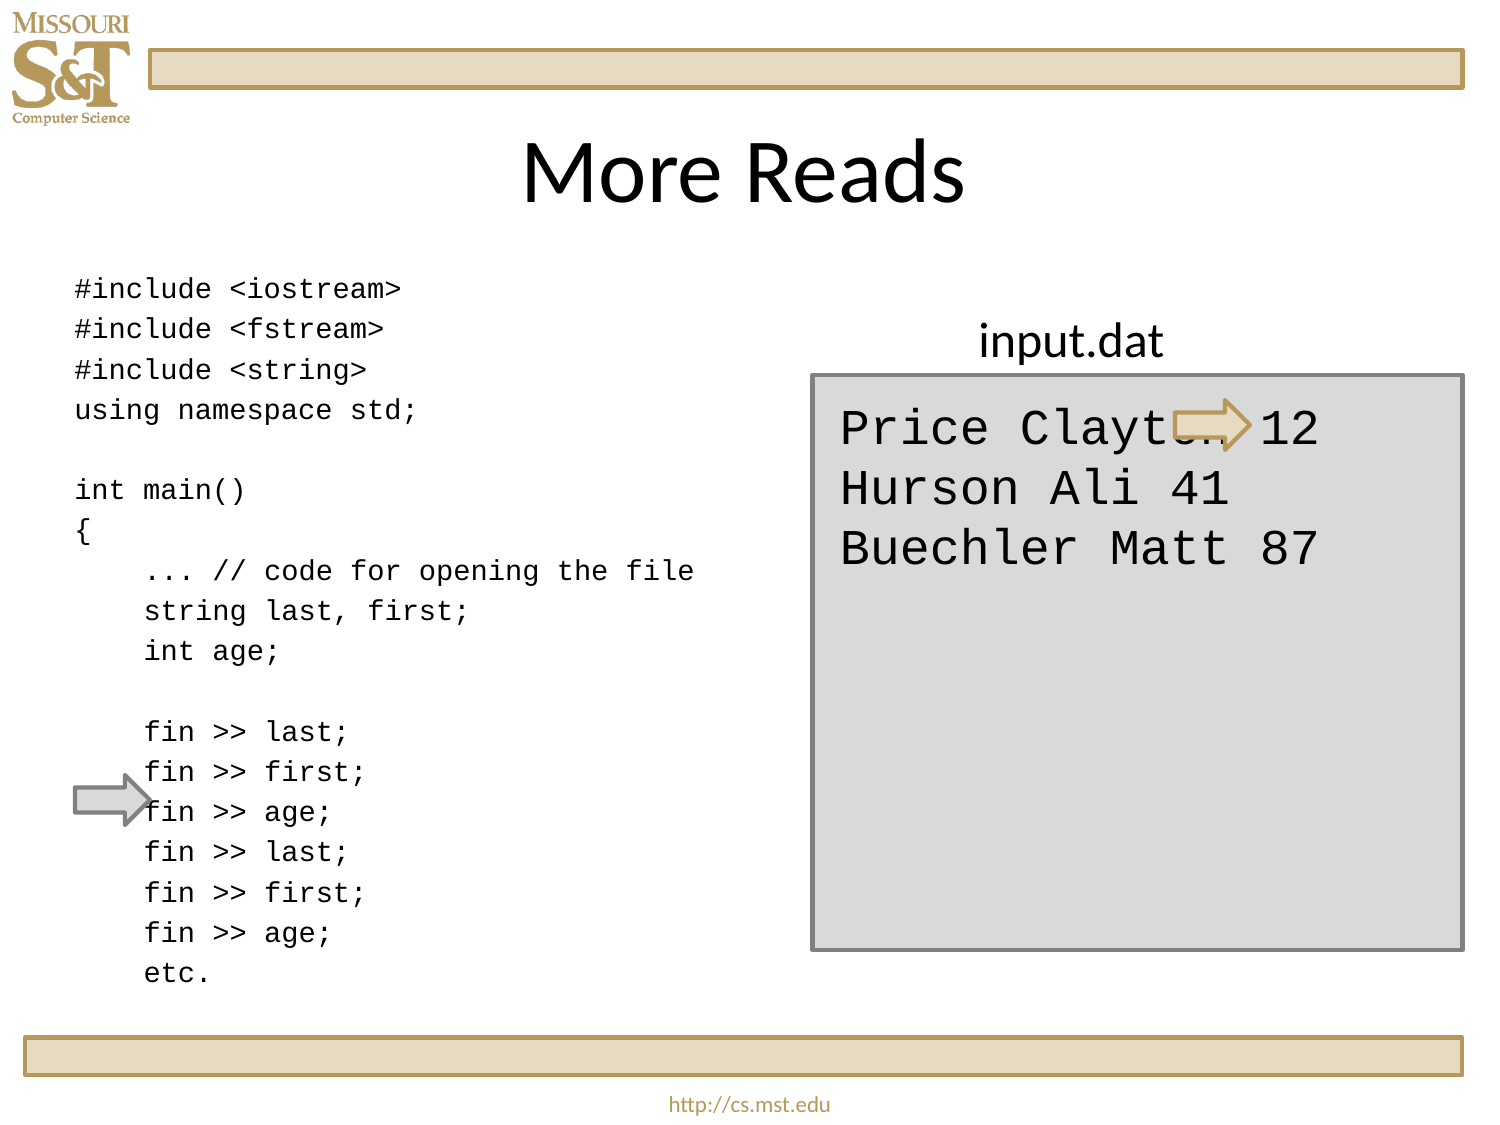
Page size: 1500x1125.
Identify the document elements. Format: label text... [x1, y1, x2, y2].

text_box [810, 373, 1465, 952]
text_box Price Clayton 12 Hurson Ali 41 Buechler Matt 87 [824, 387, 1459, 583]
text_box [1172, 398, 1253, 452]
text_box [72, 773, 153, 827]
picture [12, 12, 130, 126]
list #include <iostream> #include <fstream> #include <string> using namespace std; int main() { ... // code for opening the file string last, first; int age; fin >> last; fin >> first; fin >> age; fin >> last; fin >> first; fin >> age; etc. [24, 262, 1463, 1005]
text_box input.dat [963, 299, 1180, 375]
title More Reads [24, 99, 1463, 233]
